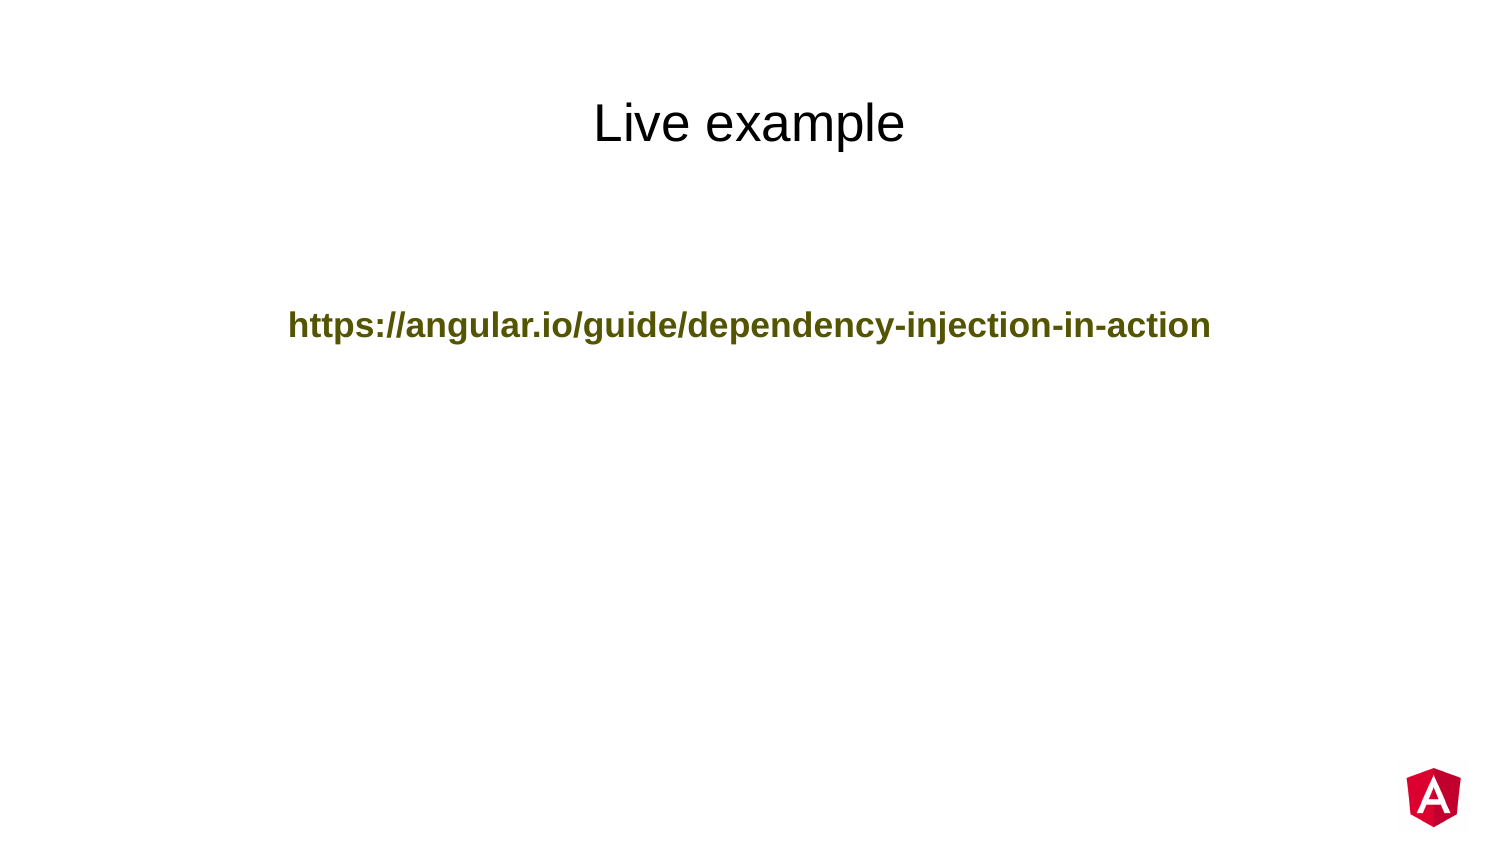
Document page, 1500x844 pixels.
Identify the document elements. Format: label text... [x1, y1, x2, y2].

title Live example [51, 72, 1449, 167]
picture [1396, 759, 1471, 833]
list https://angular.io/guide/dependency-injection-in-action [51, 189, 1449, 750]
